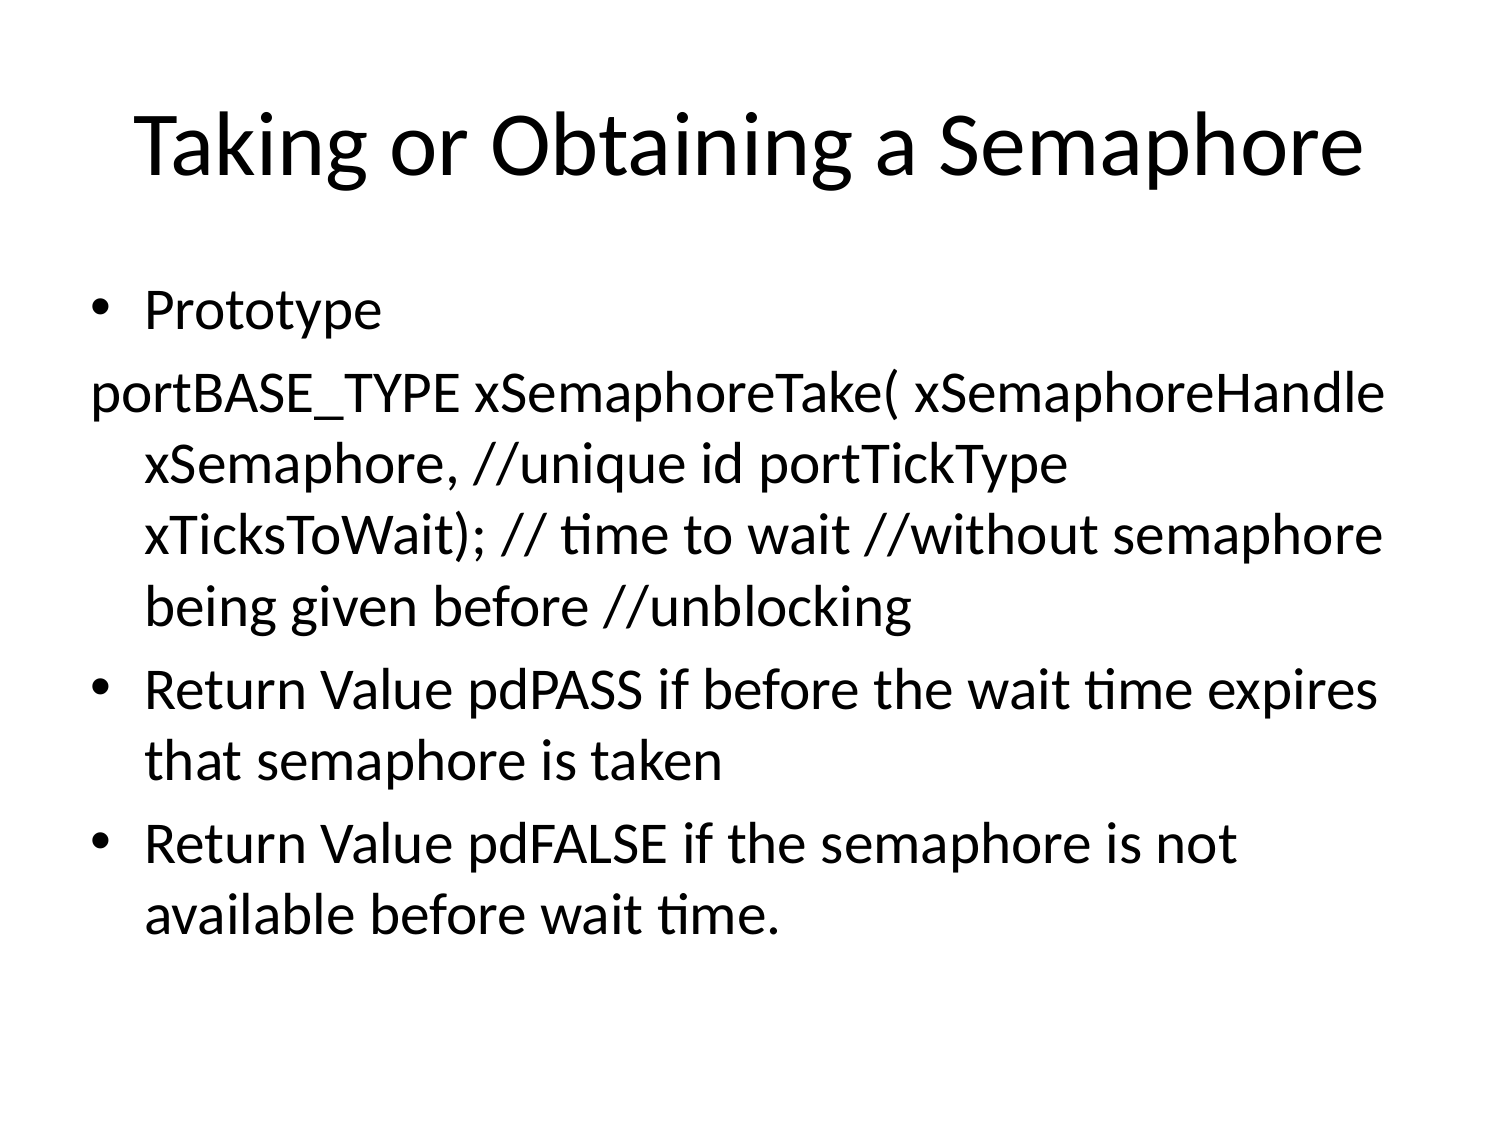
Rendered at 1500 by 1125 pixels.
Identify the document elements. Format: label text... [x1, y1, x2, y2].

title Taking or Obtaining a Semaphore [75, 45, 1425, 233]
list Prototype portBASE_TYPE xSemaphoreTake( xSemaphoreHandle xSemaphore, //unique id portTickType xTicksToWait); // time to wait //without semaphore being given before //unblocking Return Value pdPASS if before the wait time expires that semaphore is taken Return Value pdFALSE if the semaphore is not available before wait time. [75, 262, 1425, 1005]
